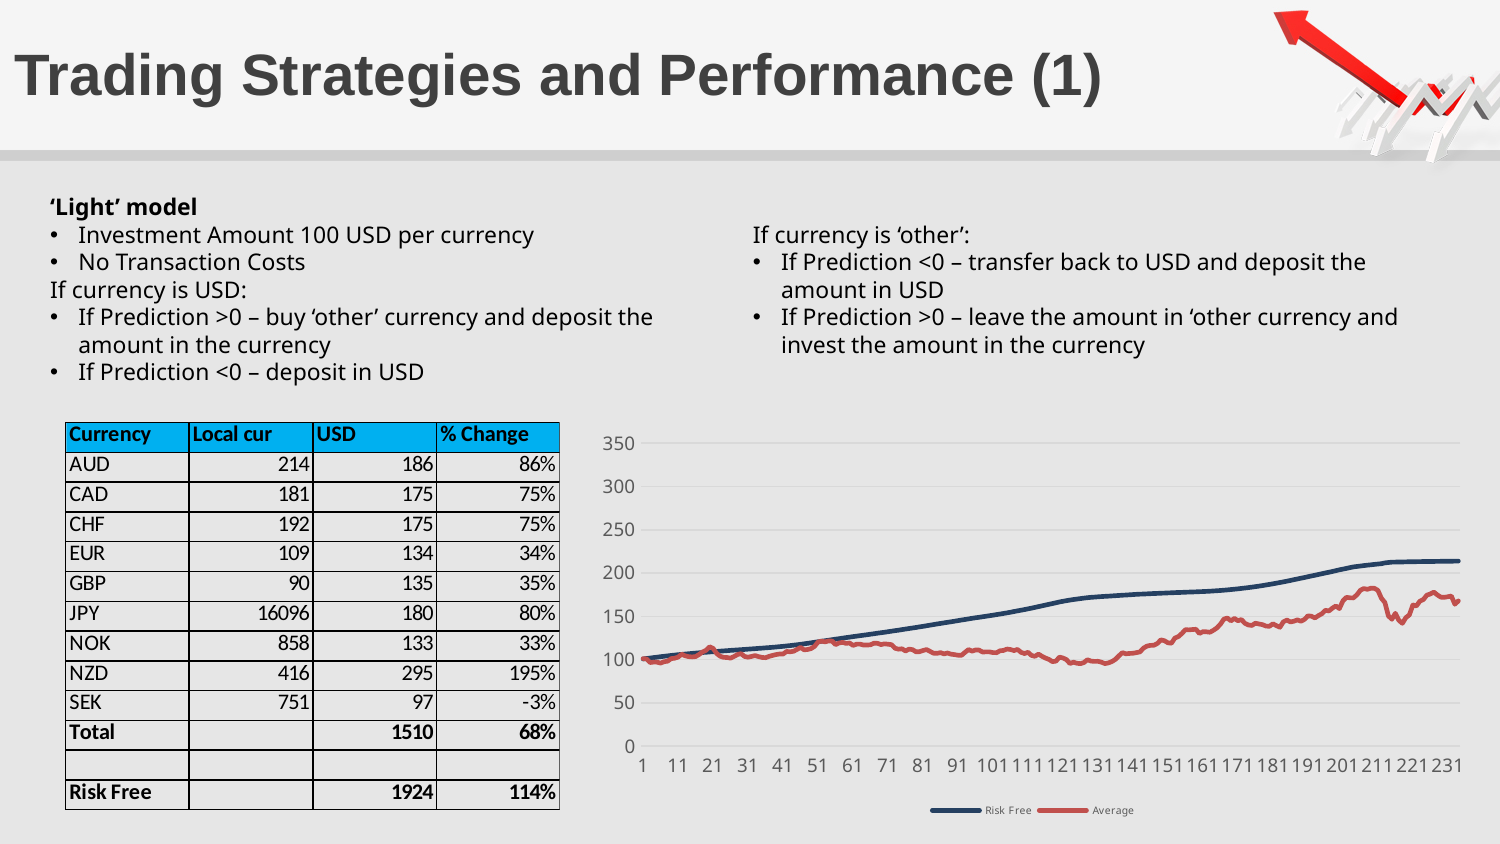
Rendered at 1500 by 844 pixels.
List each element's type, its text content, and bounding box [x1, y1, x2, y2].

title Trading Strategies and Performance (1) [0, 0, 1500, 146]
text_box ‘Light’ model Investment Amount 100 USD per currency No Transaction Costs If currency is USD: If Prediction >0 – buy ‘other’ currency and deposit the amount in the currency If Prediction <0 – deposit in USD [35, 185, 727, 393]
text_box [64, 421, 562, 811]
text_box If currency is ‘other’: If Prediction <0 – transfer back to USD and deposit the amount in USD If Prediction >0 – leave the amount in ‘other currency and invest the amount in the currency [738, 185, 1430, 366]
picture [0, 146, 1500, 844]
chart [584, 421, 1483, 824]
